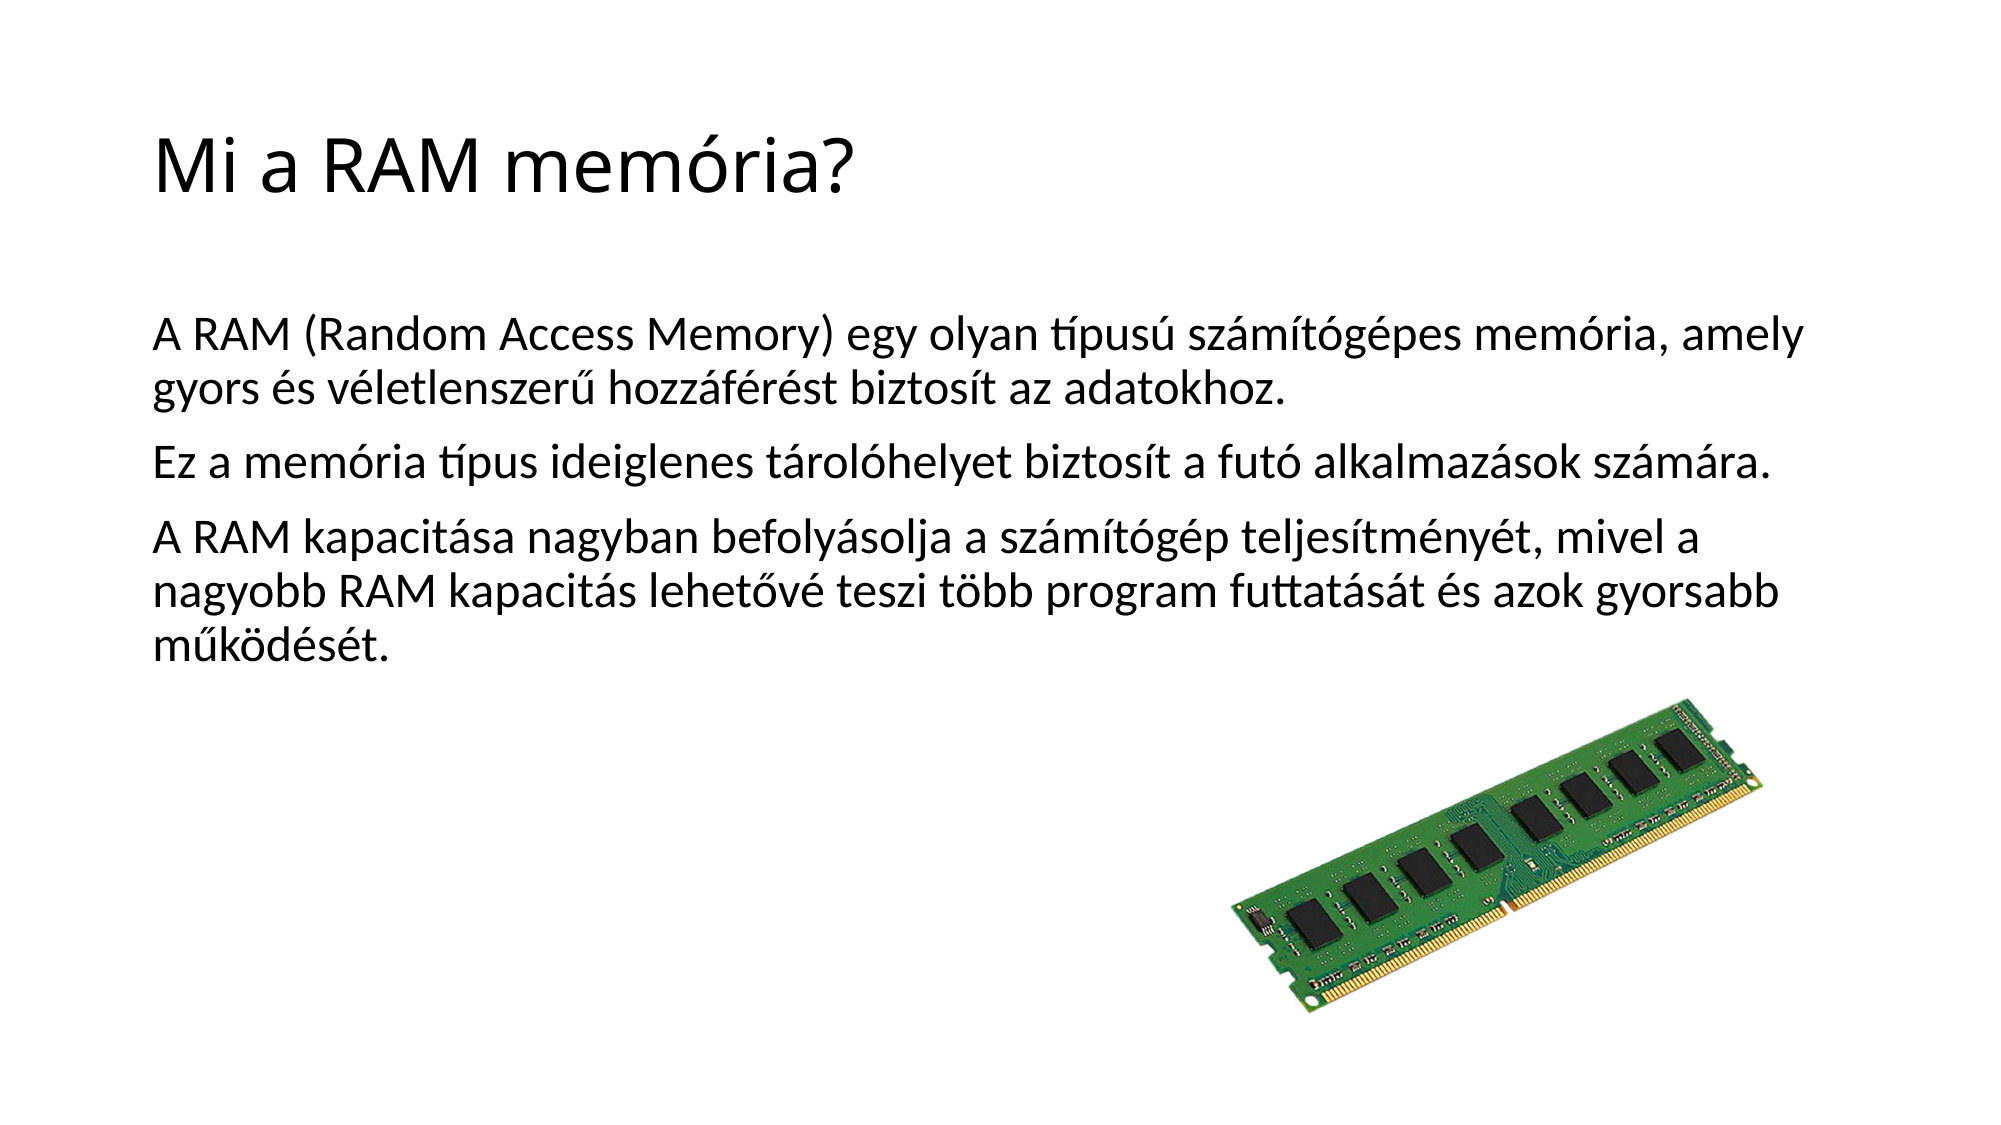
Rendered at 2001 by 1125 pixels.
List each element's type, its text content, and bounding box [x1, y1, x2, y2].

title Mi a RAM memória? [137, 59, 1863, 278]
list A RAM (Random Access Memory) egy olyan típusú számítógépes memória, amely gyors és véletlenszerű hozzáférést biztosít az adatokhoz. Ez a memória típus ideiglenes tárolóhelyet biztosít a futó alkalmazások számára. A RAM kapacitása nagyban befolyásolja a számítógép teljesítményét, mivel a nagyobb RAM kapacitás lehetővé teszi több program futtatását és azok gyorsabb működését. [137, 299, 1863, 1014]
picture [1213, 697, 1780, 1014]
